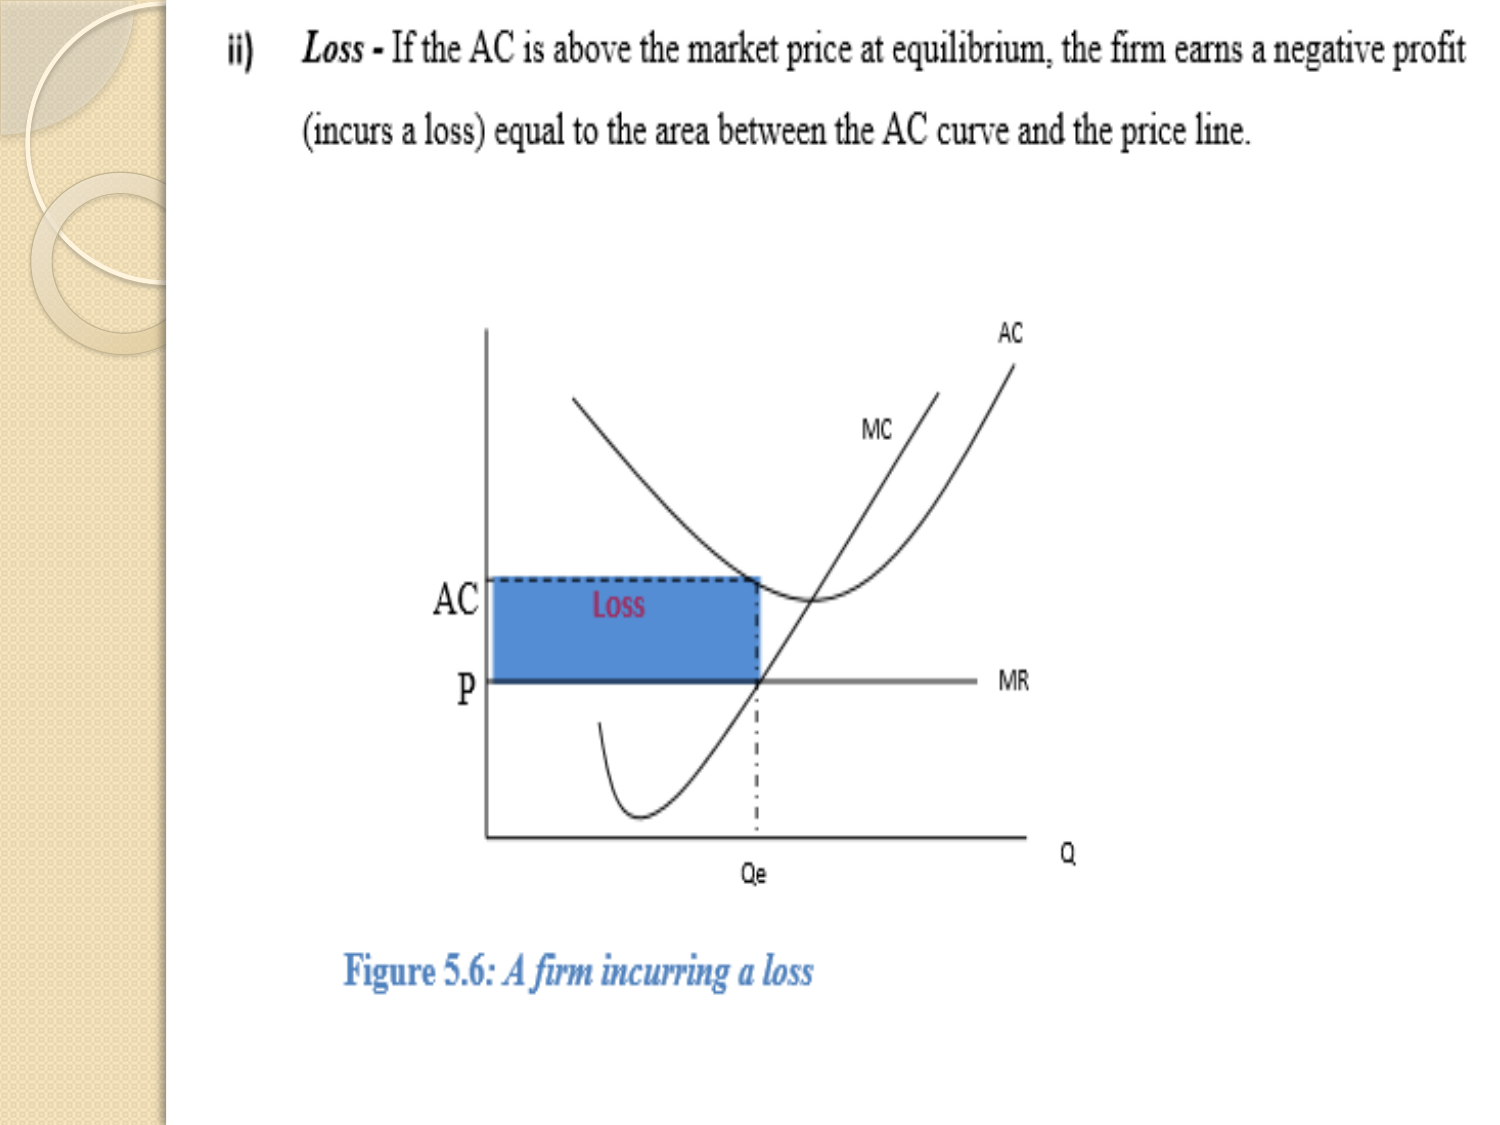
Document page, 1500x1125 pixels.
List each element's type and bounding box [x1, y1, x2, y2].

list [174, 0, 1476, 1101]
